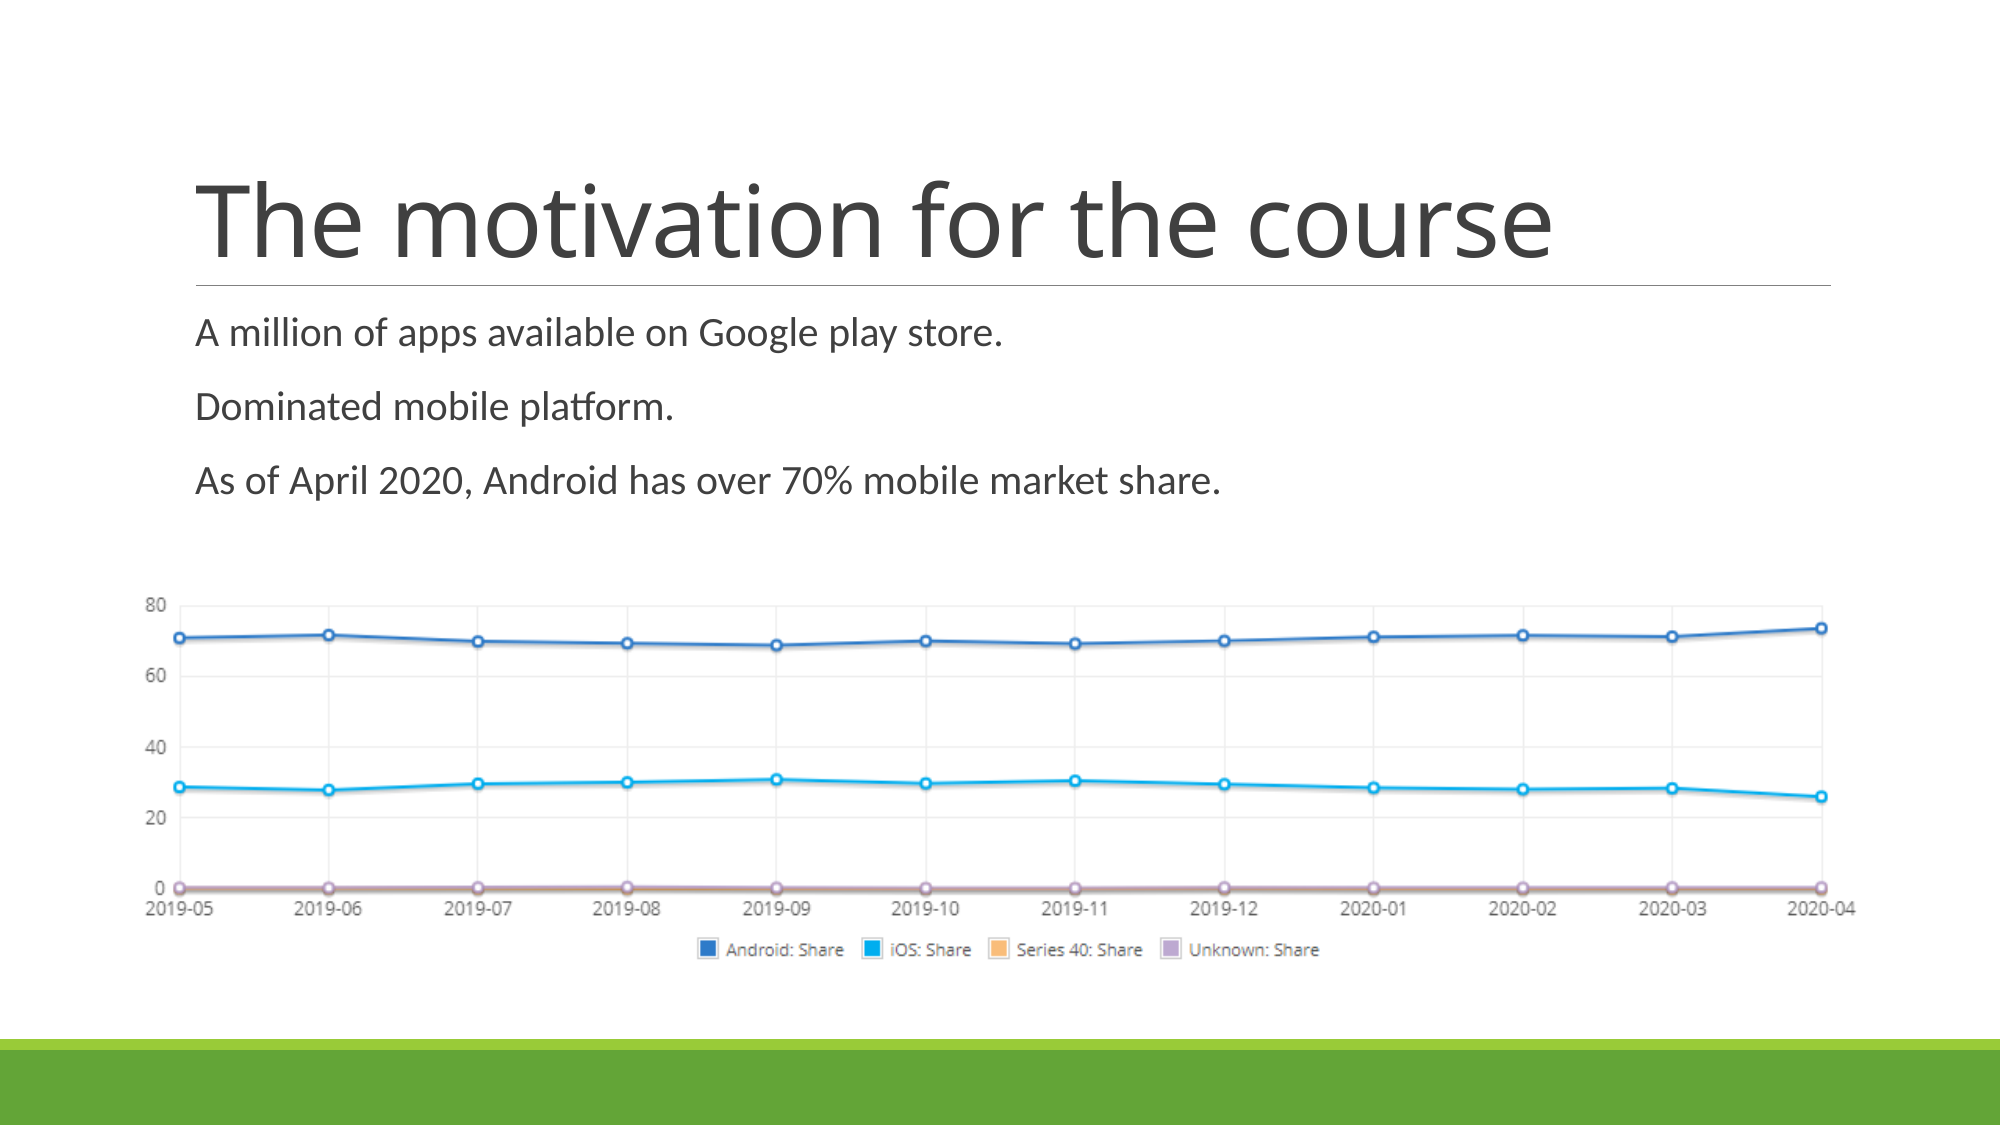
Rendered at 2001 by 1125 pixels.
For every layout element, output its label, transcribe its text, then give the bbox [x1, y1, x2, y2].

title The motivation for the course [180, 47, 1830, 285]
list A million of apps available on Google play store. Dominated mobile platform. As of April 2020, Android has over 70% mobile market share. [180, 302, 1830, 575]
picture [136, 578, 1864, 973]
